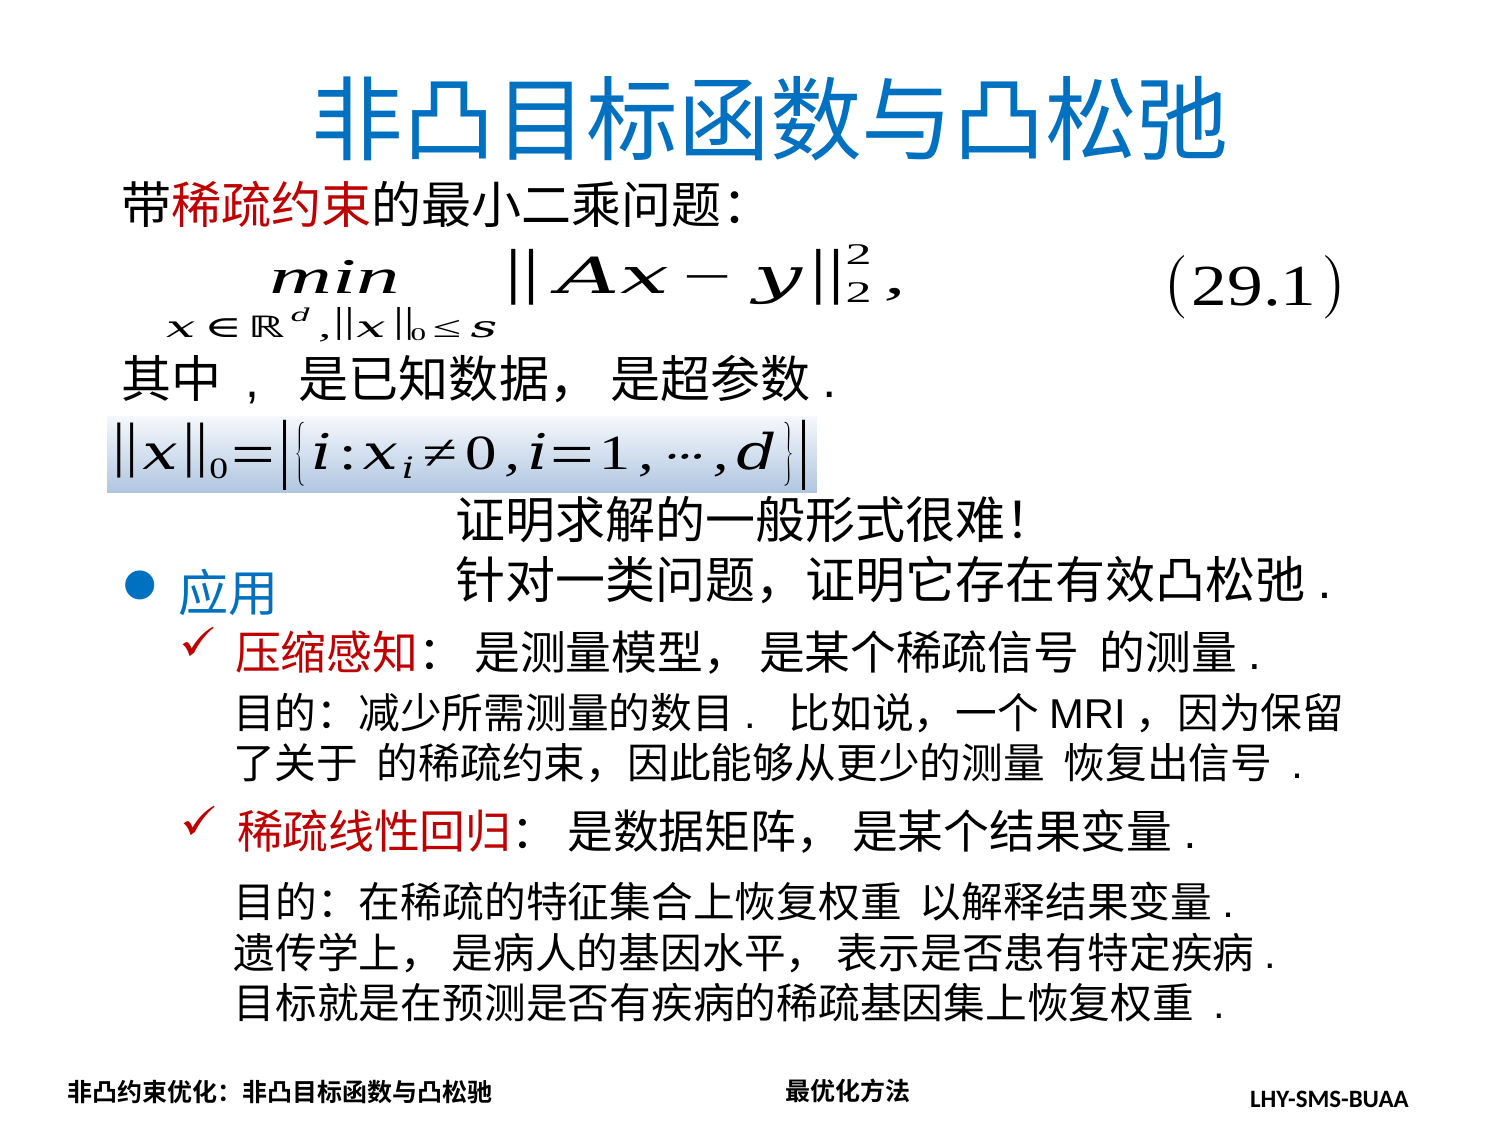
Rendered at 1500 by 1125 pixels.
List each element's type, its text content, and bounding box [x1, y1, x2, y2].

text_box 非凸目标函数与凸松弛 [79, 54, 1462, 179]
text_box 应用 [107, 553, 1403, 629]
text_box 带稀疏约束的最小二乘问题： [107, 165, 1403, 241]
